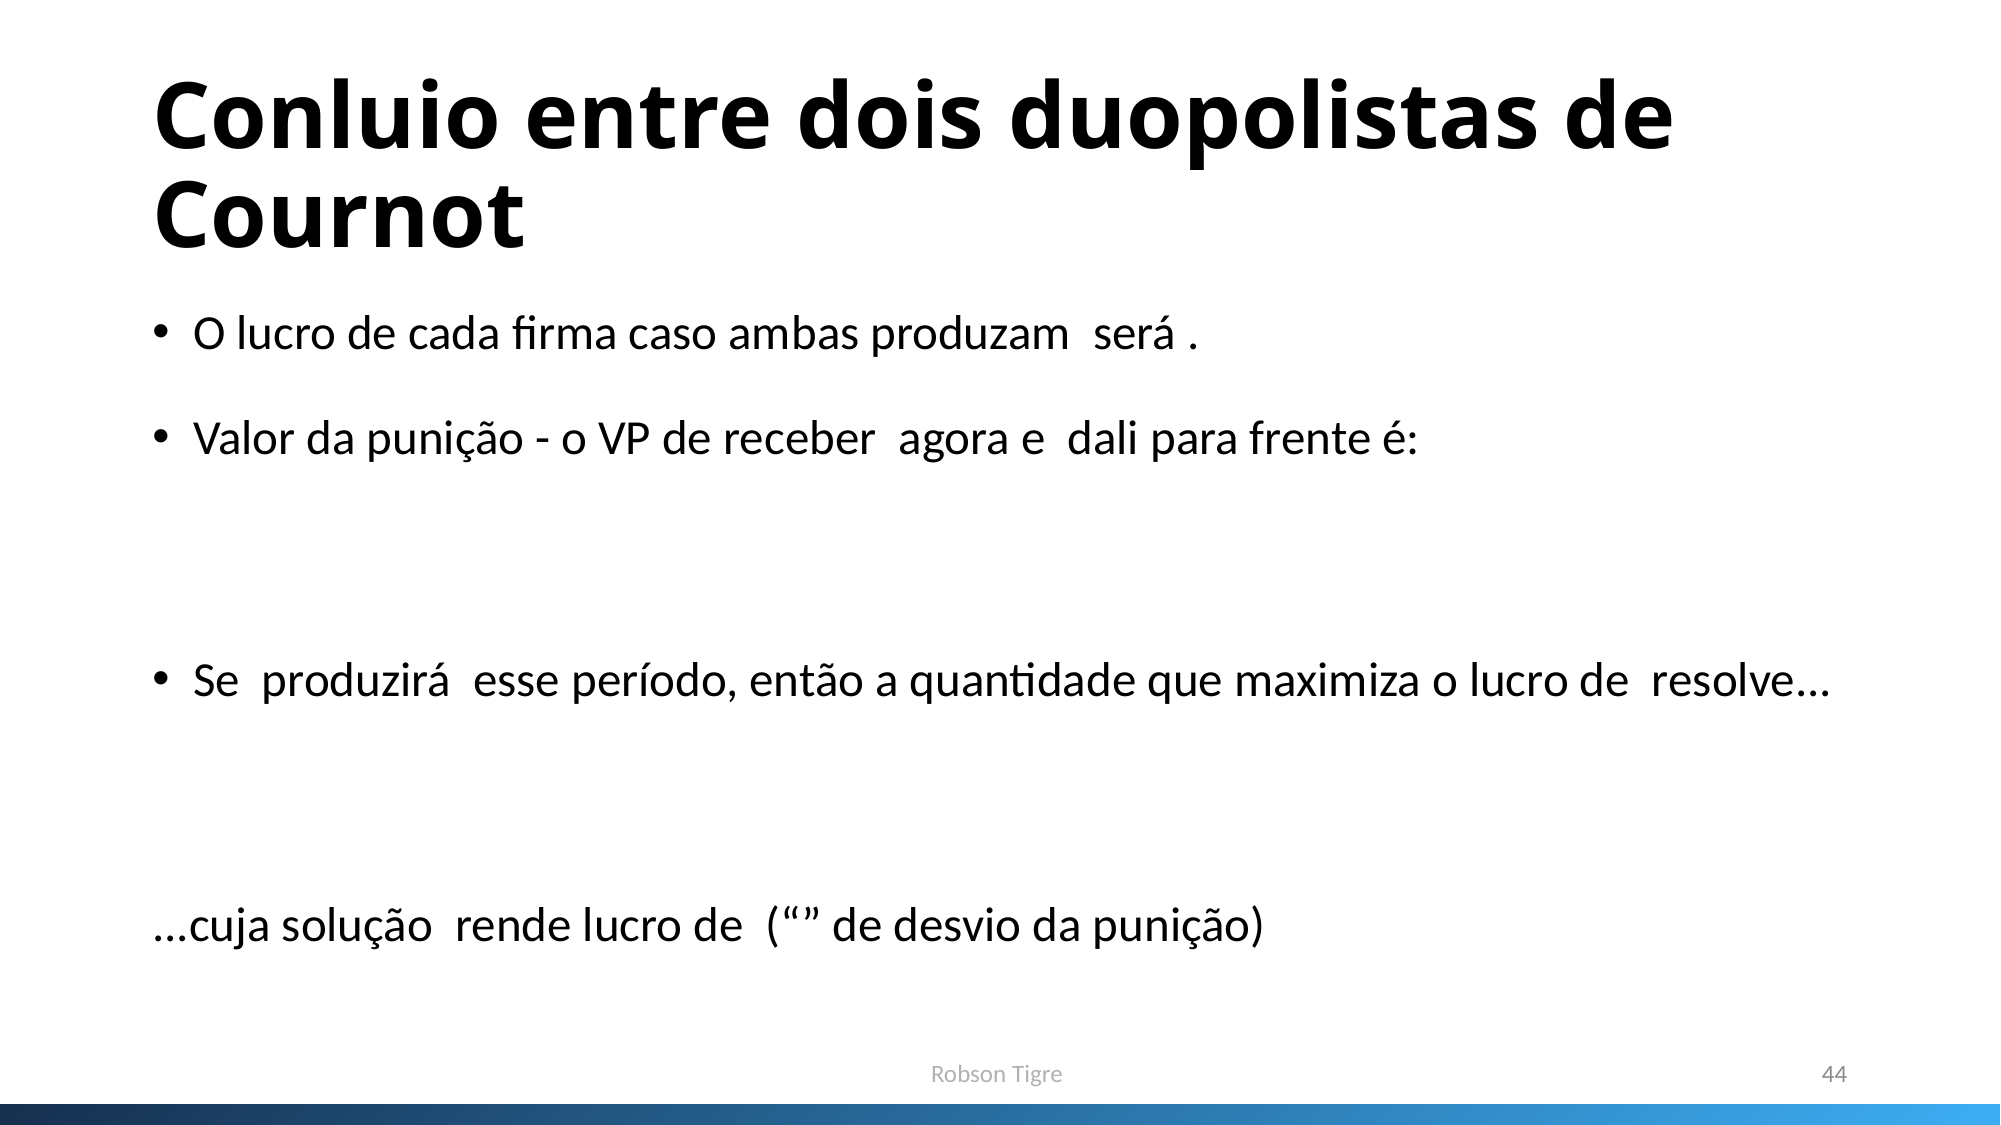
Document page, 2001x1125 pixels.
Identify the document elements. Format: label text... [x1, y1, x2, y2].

footer Robson Tigre [662, 1042, 1338, 1103]
slide_number 44 [1412, 1042, 1863, 1103]
title Conluio entre dois duopolistas de Cournot [137, 59, 1863, 278]
